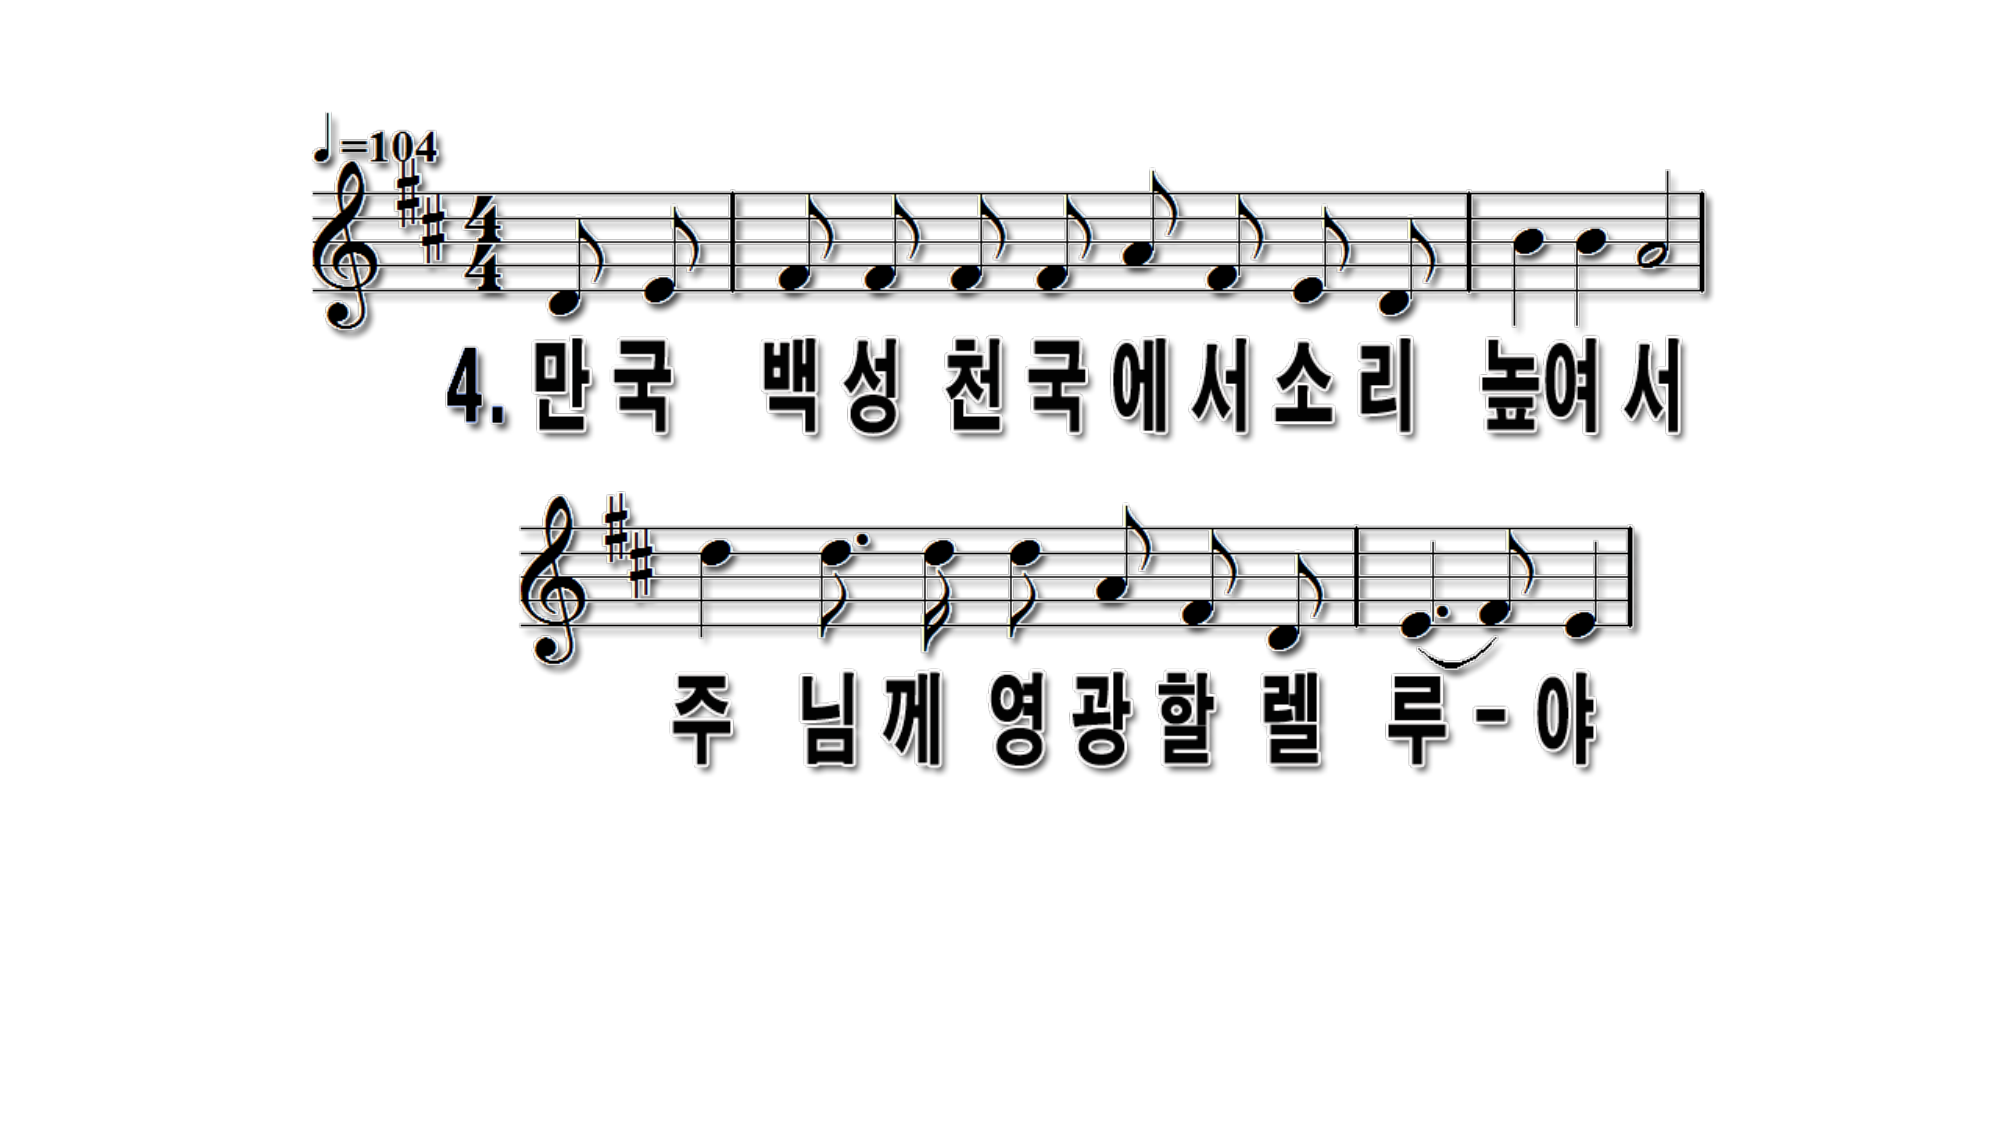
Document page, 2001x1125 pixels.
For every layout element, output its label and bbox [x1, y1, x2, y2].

picture [249, 0, 1750, 938]
